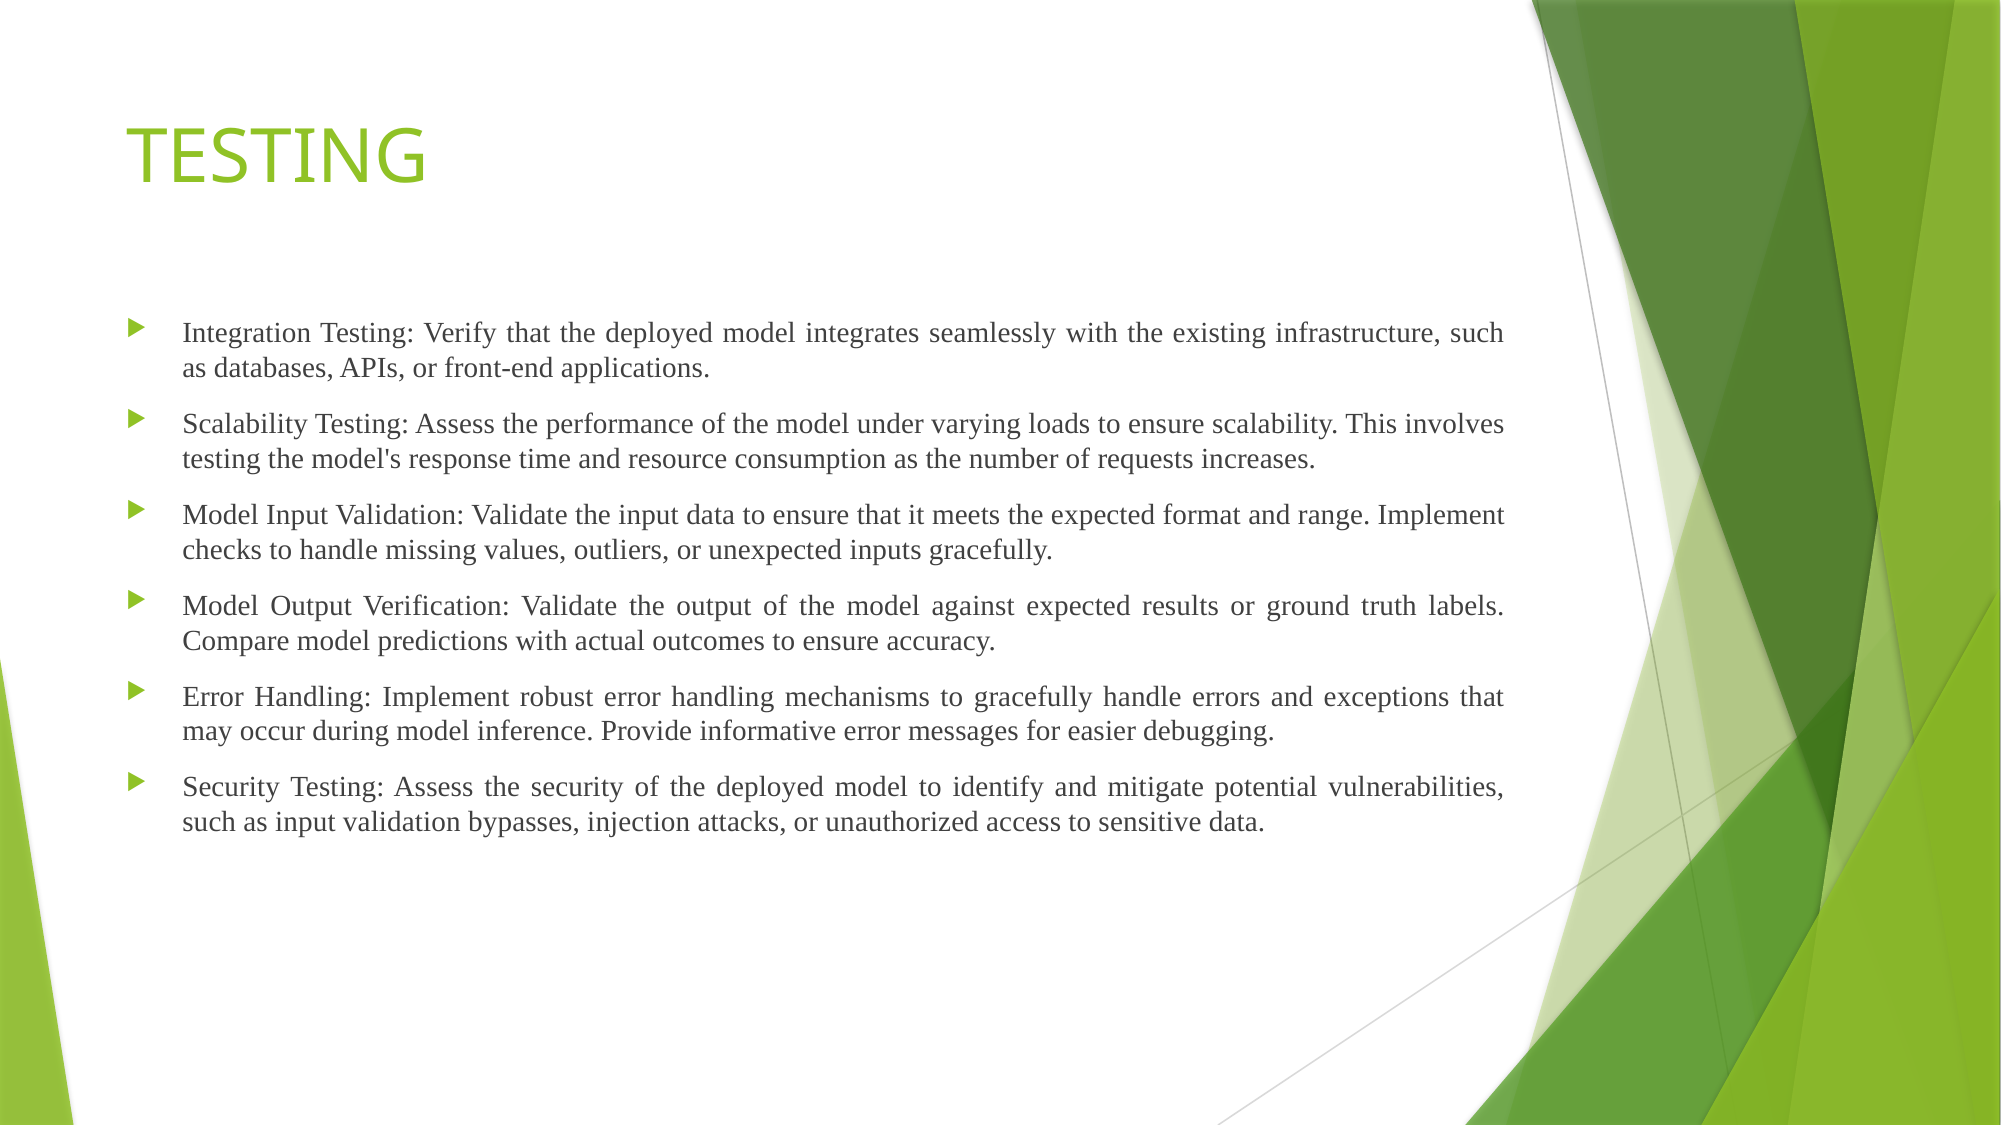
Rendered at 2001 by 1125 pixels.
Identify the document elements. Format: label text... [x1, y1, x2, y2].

list Integration Testing: Verify that the deployed model integrates seamlessly with the existing infrastructure, such as databases, APIs, or front-end applications. Scalability Testing: Assess the performance of the model under varying loads to ensure scalability. This involves testing the model's response time and resource consumption as the number of requests increases. Model Input Validation: Validate the input data to ensure that it meets the expected format and range. Implement checks to handle missing values, outliers, or unexpected inputs gracefully. Model Output Verification: Validate the output of the model against expected results or ground truth labels. Compare model predictions with actual outcomes to ensure accuracy. Error Handling: Implement robust error handling mechanisms to gracefully handle errors and exceptions that may occur during model inference. Provide informative error messages for easier debugging. Security Testing: Assess the security of the deployed model to identify and mitigate potential vulnerabilities, such as input validation bypasses, injection attacks, or unauthorized access to sensitive data. [111, 306, 1522, 943]
title TESTING [111, 99, 1522, 306]
